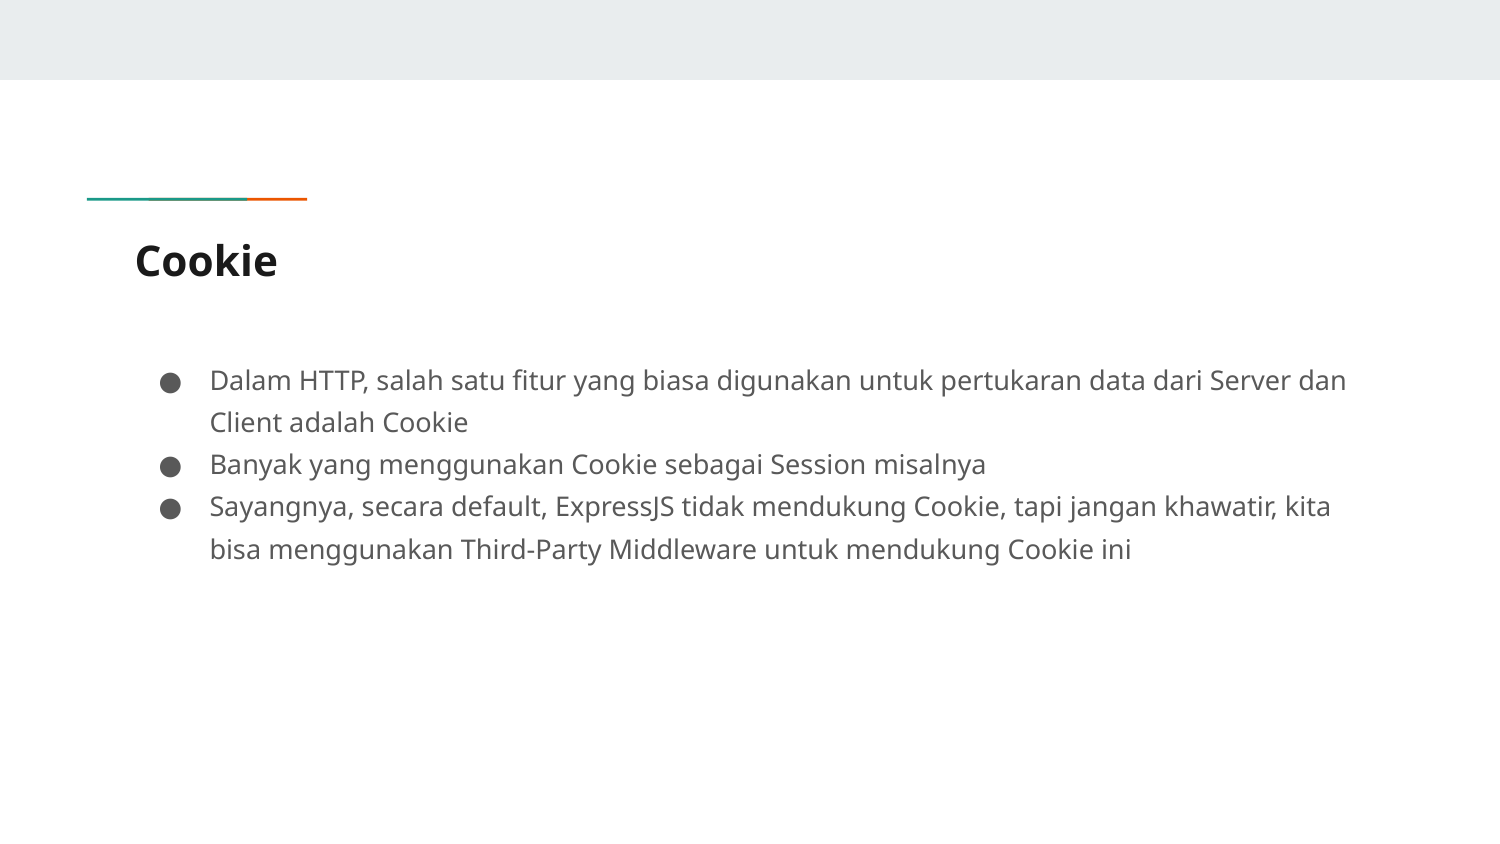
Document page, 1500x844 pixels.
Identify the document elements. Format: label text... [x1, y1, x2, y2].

list Dalam HTTP, salah satu fitur yang biasa digunakan untuk pertukaran data dari Server dan Client adalah Cookie Banyak yang menggunakan Cookie sebagai Session misalnya Sayangnya, secara default, ExpressJS tidak mendukung Cookie, tapi jangan khawatir, kita bisa menggunakan Third-Party Middleware untuk mendukung Cookie ini [119, 341, 1381, 712]
title Cookie [119, 216, 1381, 305]
